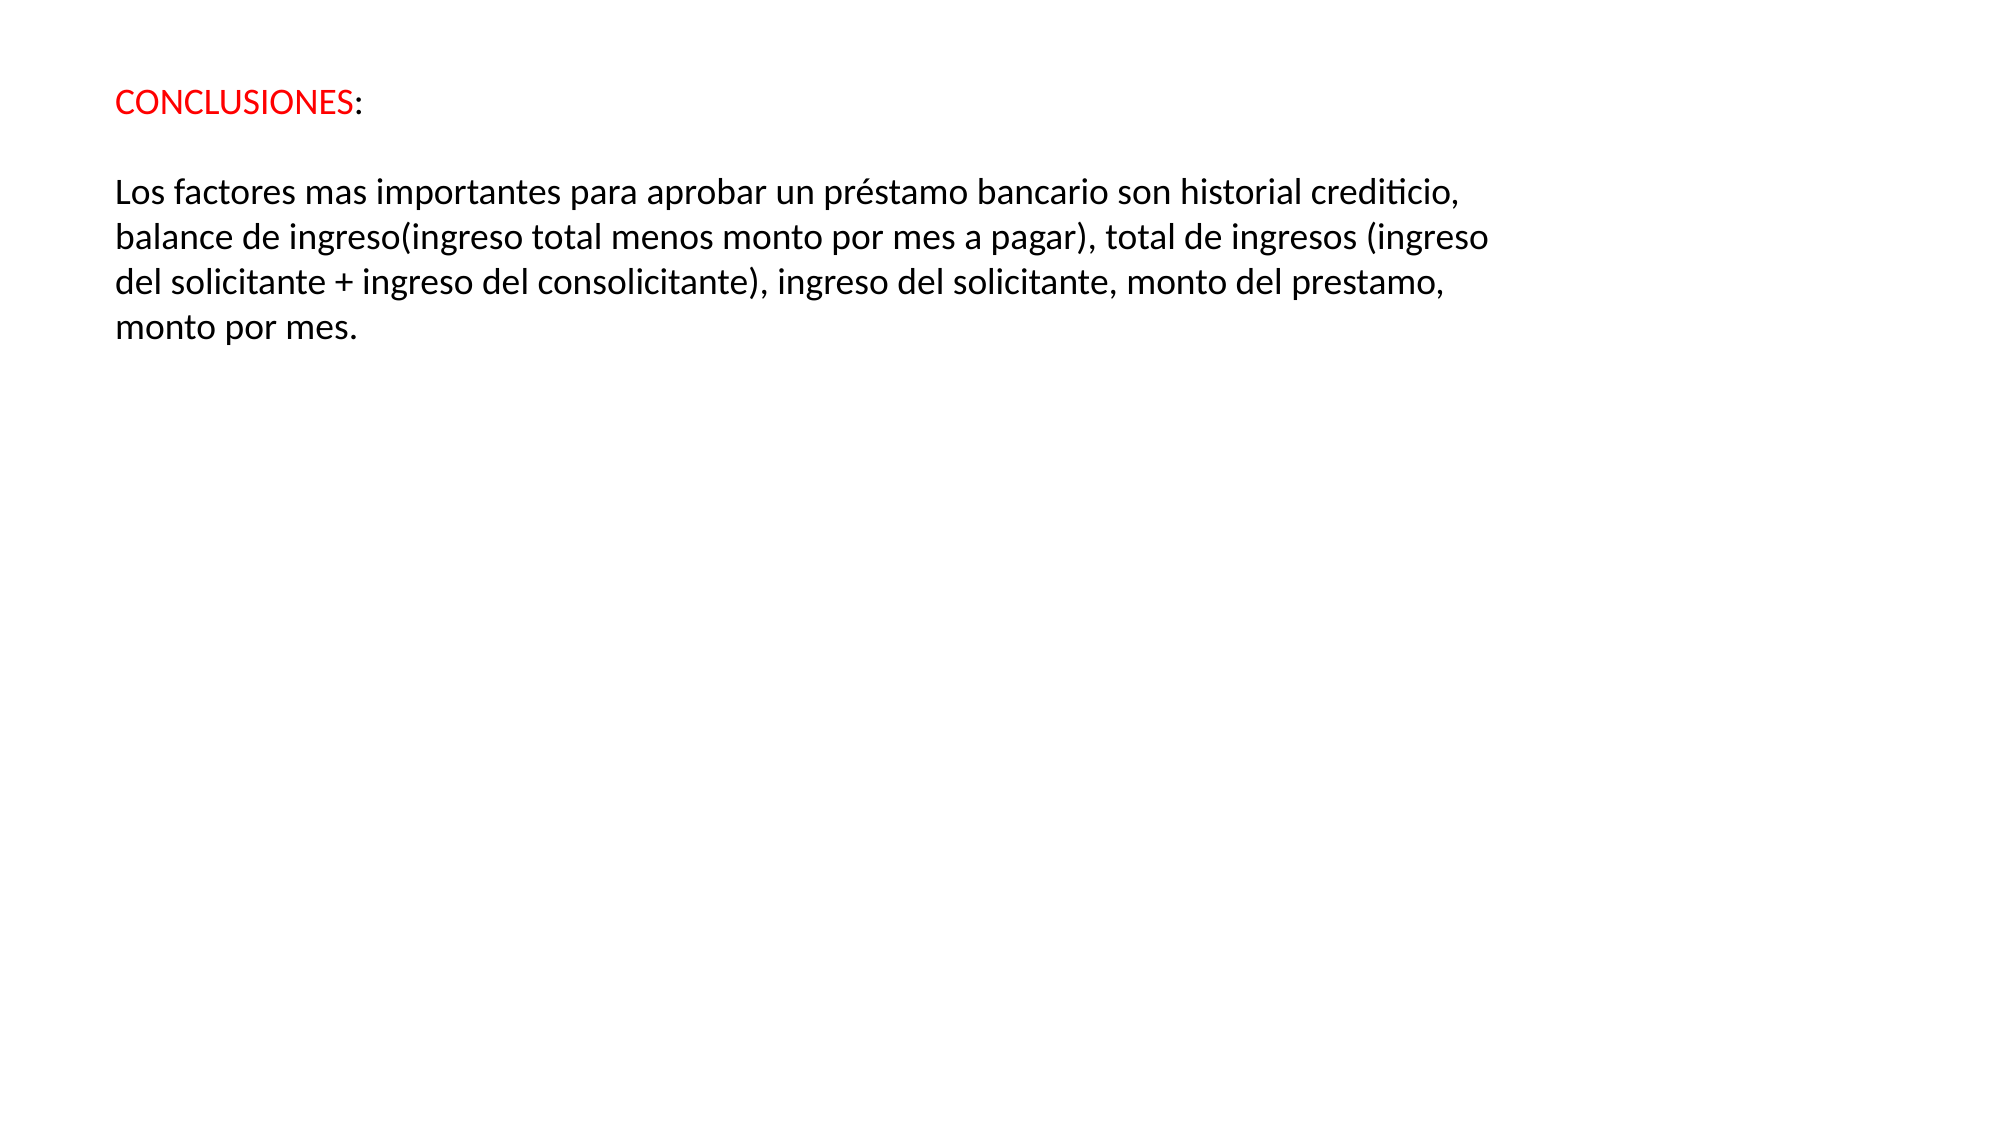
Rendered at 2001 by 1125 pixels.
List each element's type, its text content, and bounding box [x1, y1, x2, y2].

text_box CONCLUSIONES: Los factores mas importantes para aprobar un préstamo bancario son historial crediticio, balance de ingreso(ingreso total menos monto por mes a pagar), total de ingresos (ingreso del solicitante + ingreso del consolicitante), ingreso del solicitante, monto del prestamo, monto por mes. [100, 70, 1540, 400]
